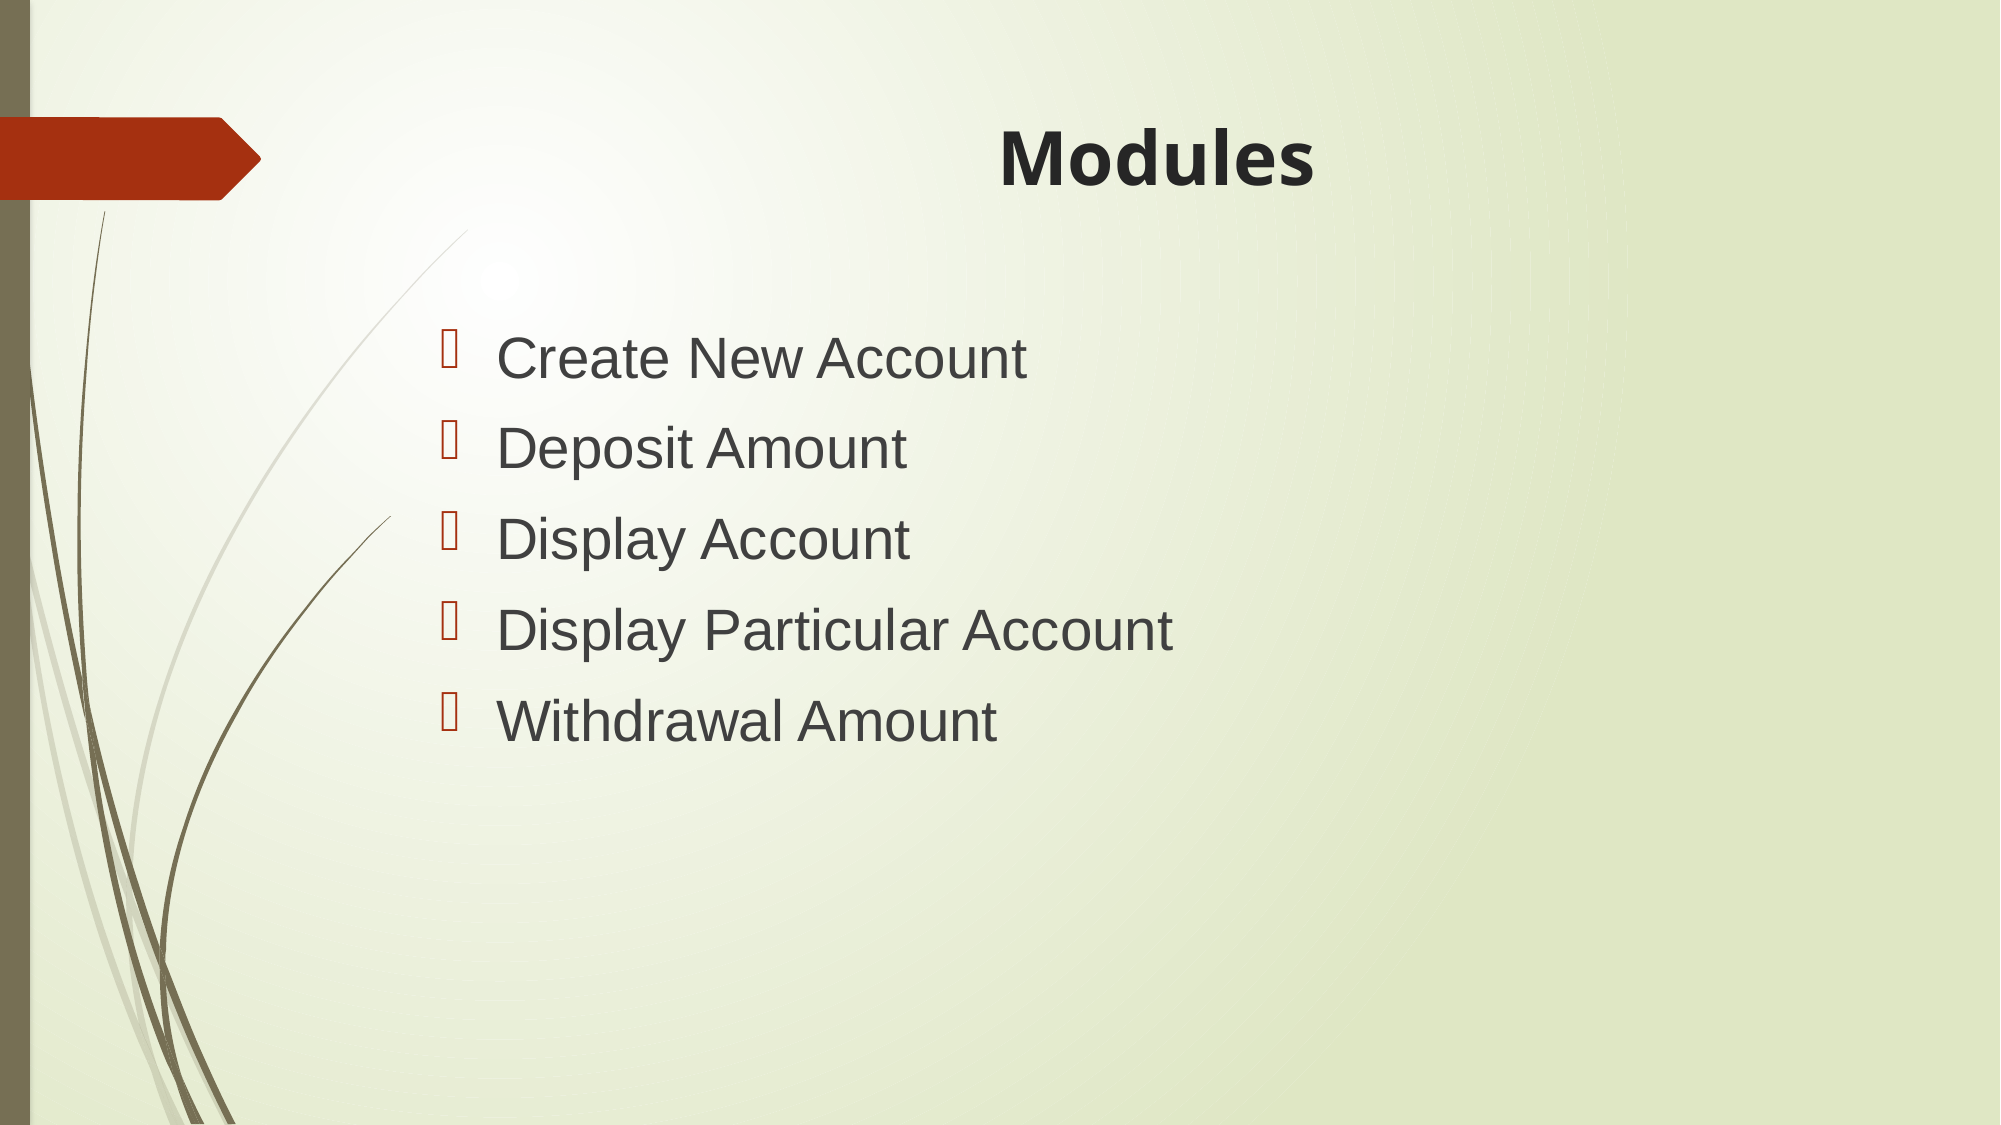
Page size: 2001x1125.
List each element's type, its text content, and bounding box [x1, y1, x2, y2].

title Modules [425, 102, 1888, 312]
list Create New Account Deposit Amount Display Account Display Particular Account Withdrawal Amount [424, 312, 1888, 970]
